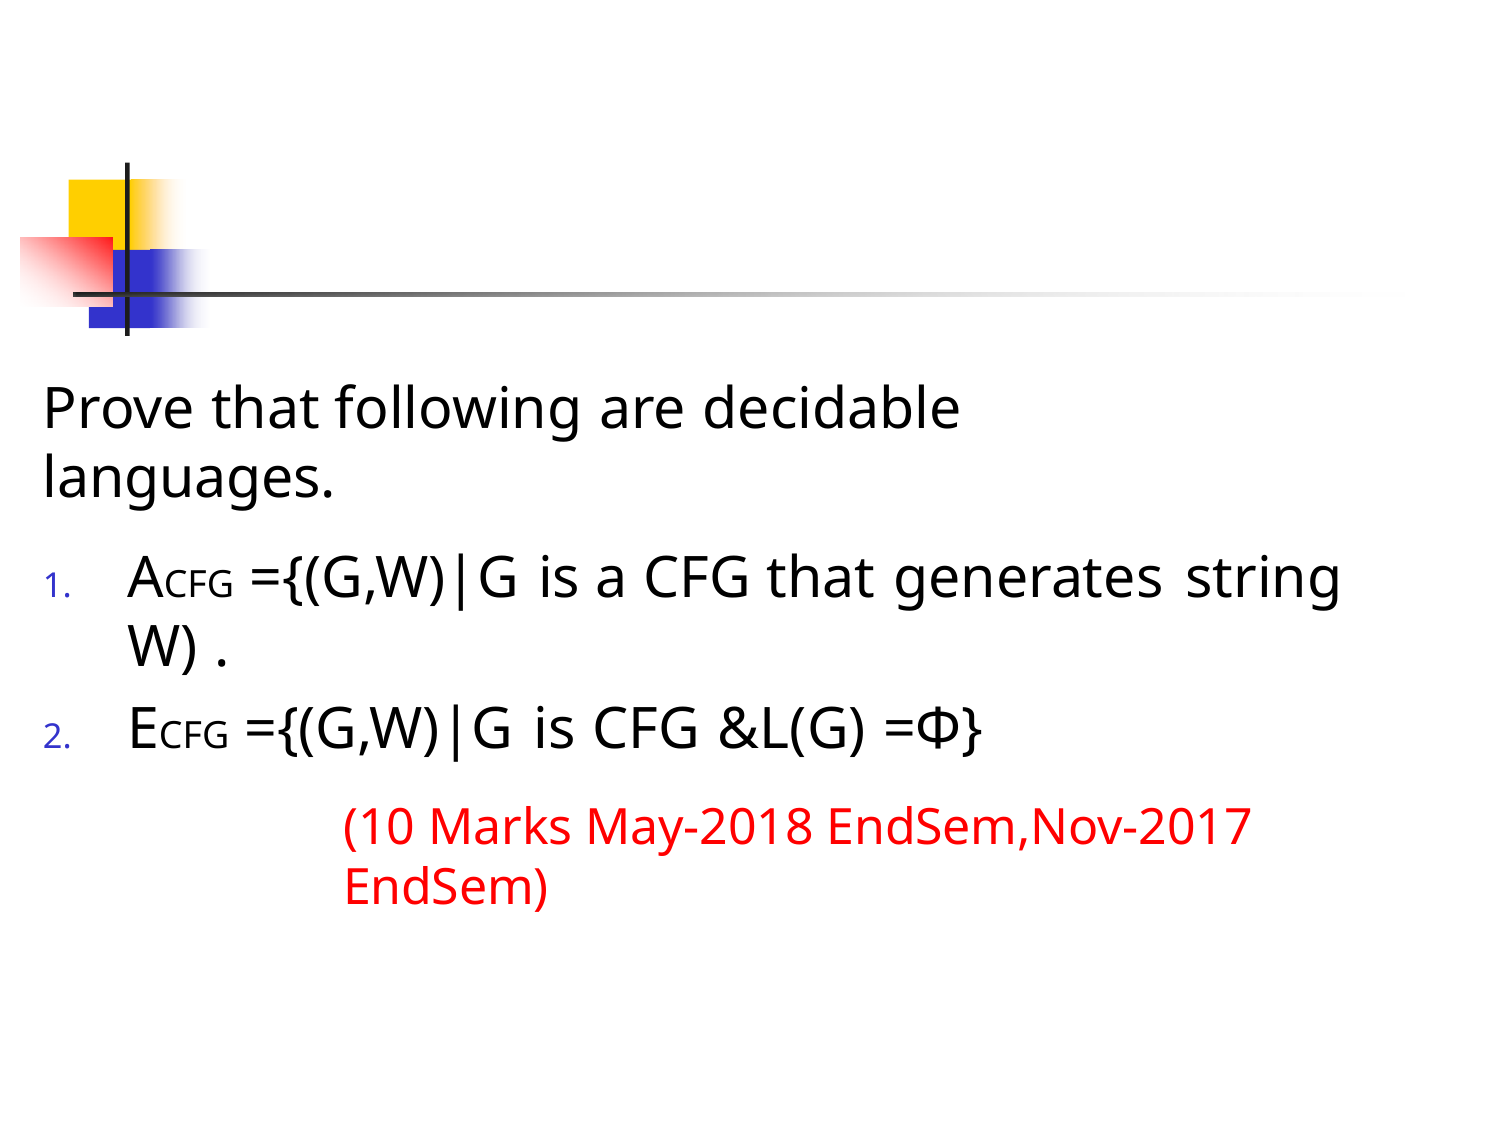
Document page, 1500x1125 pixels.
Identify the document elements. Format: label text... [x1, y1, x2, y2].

text_box ACFG ={(G,W)|G is a CFG that generates string W) . ECFG ={(G,W)|G is CFG &L(G) =Ф} (10 Marks May-2018 EndSem,Nov-2017 EndSem) [40, 524, 1452, 915]
title Prove that following are decidable languages. [40, 368, 1212, 524]
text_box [20, 162, 1423, 337]
